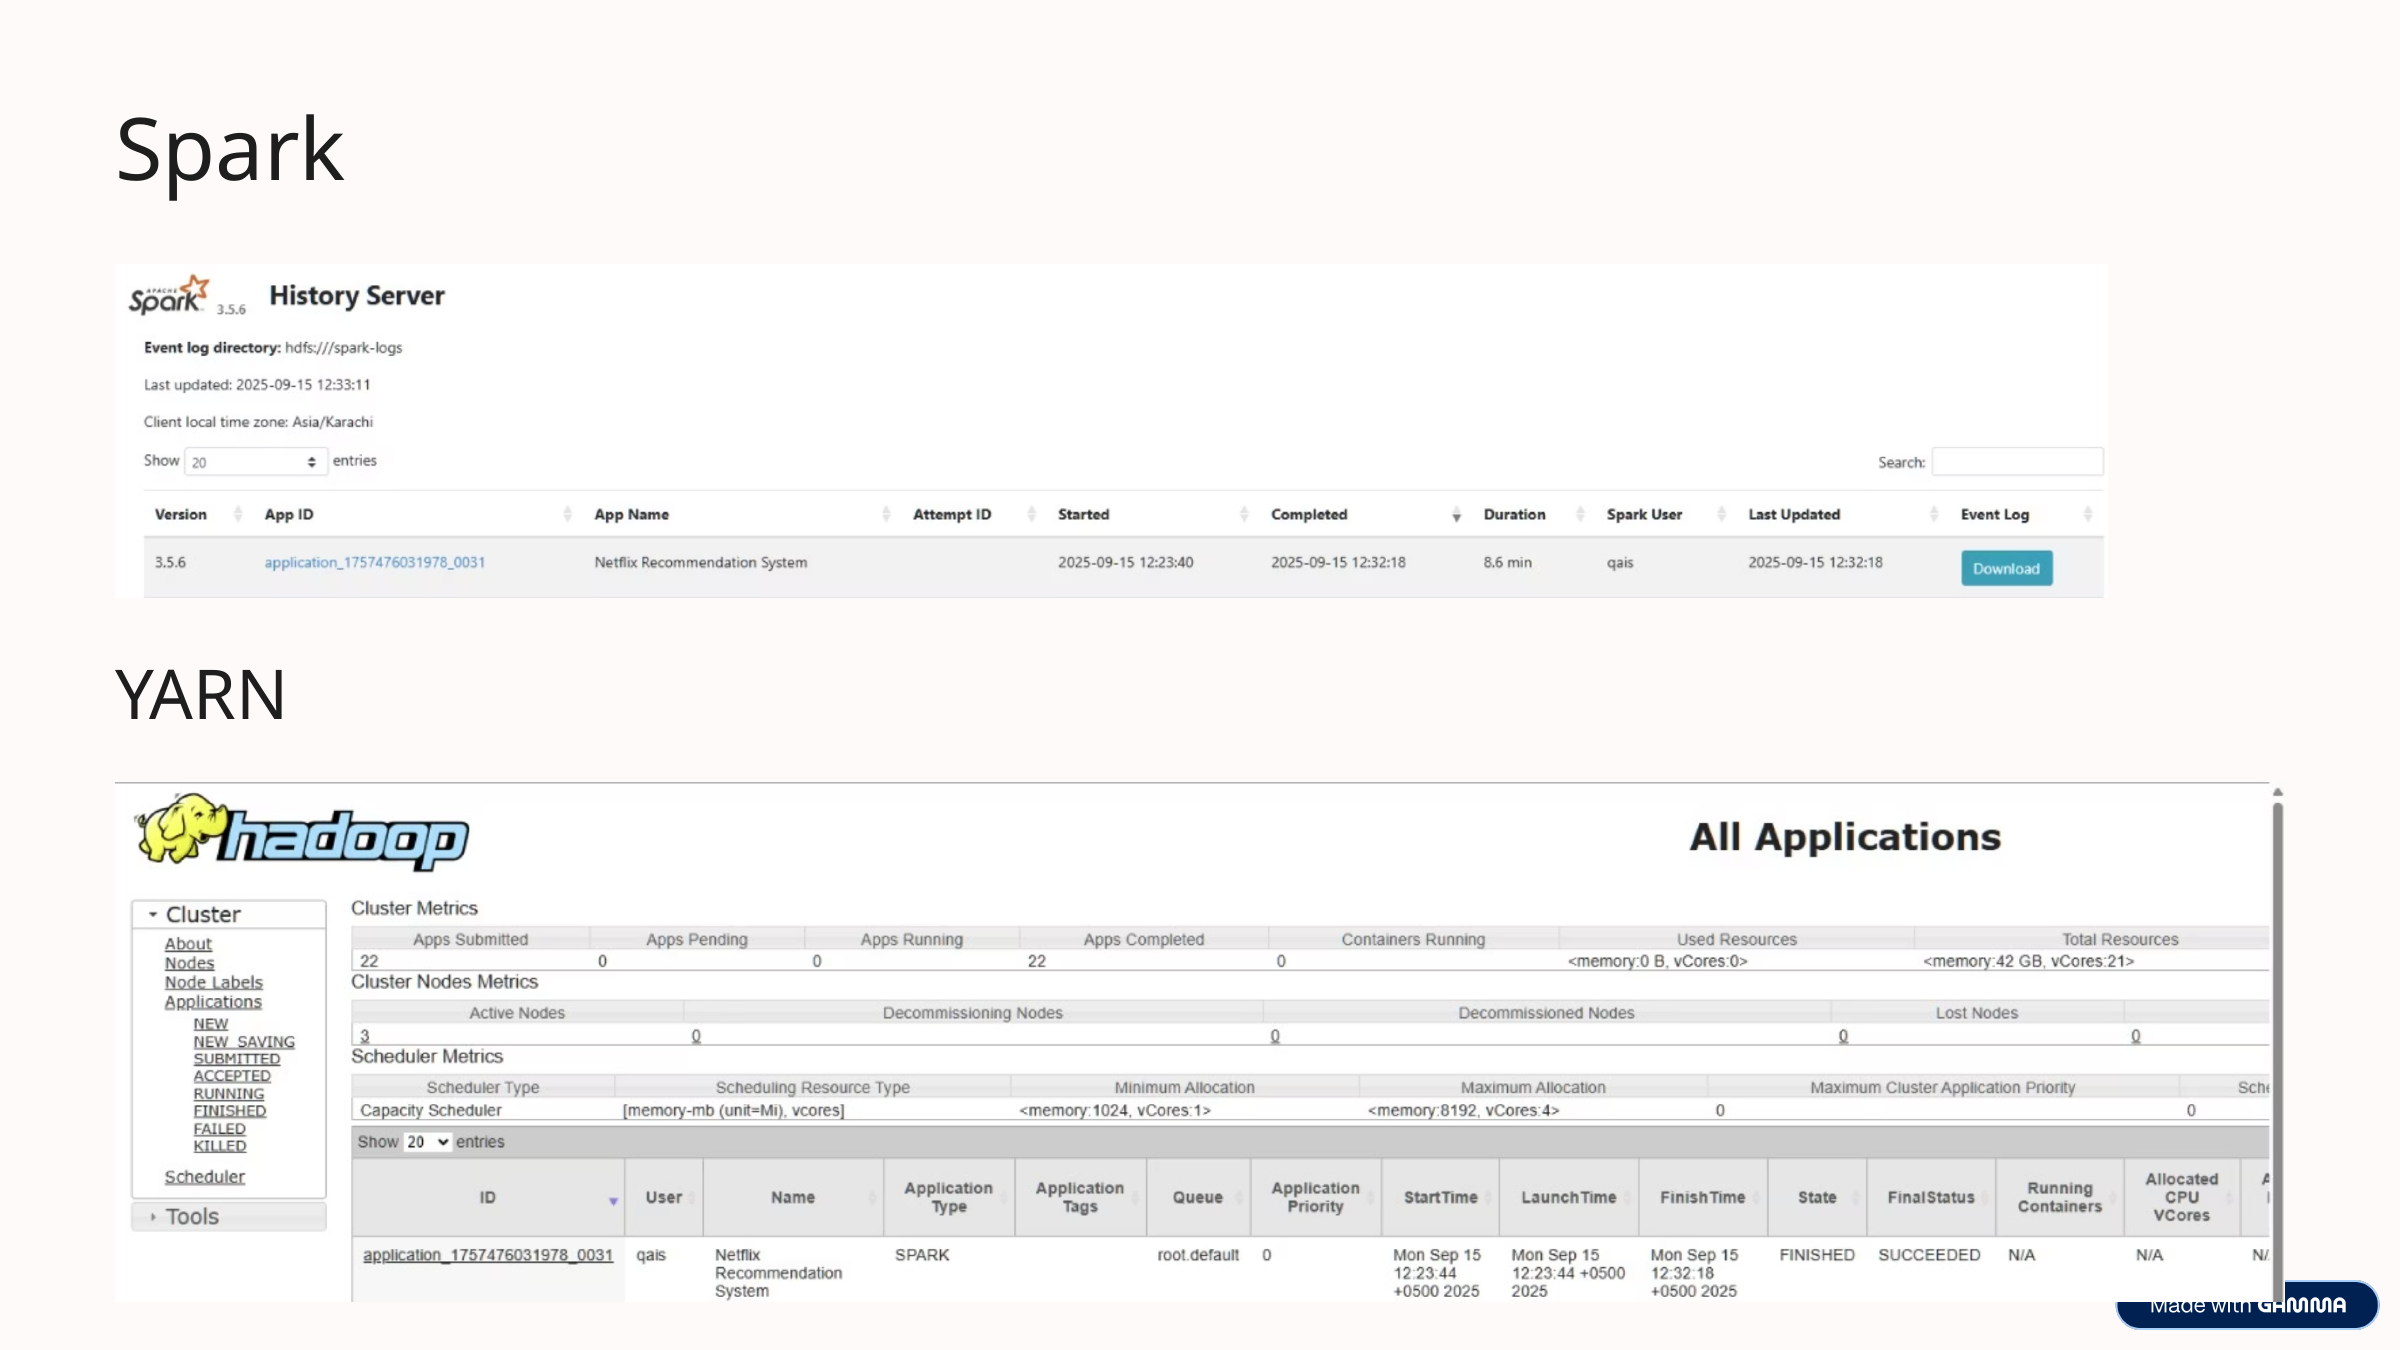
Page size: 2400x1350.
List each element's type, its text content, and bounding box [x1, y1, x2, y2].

text_box YARN [115, 646, 809, 734]
text_box Spark [115, 90, 982, 199]
picture [115, 264, 2108, 598]
picture [115, 782, 2389, 1339]
